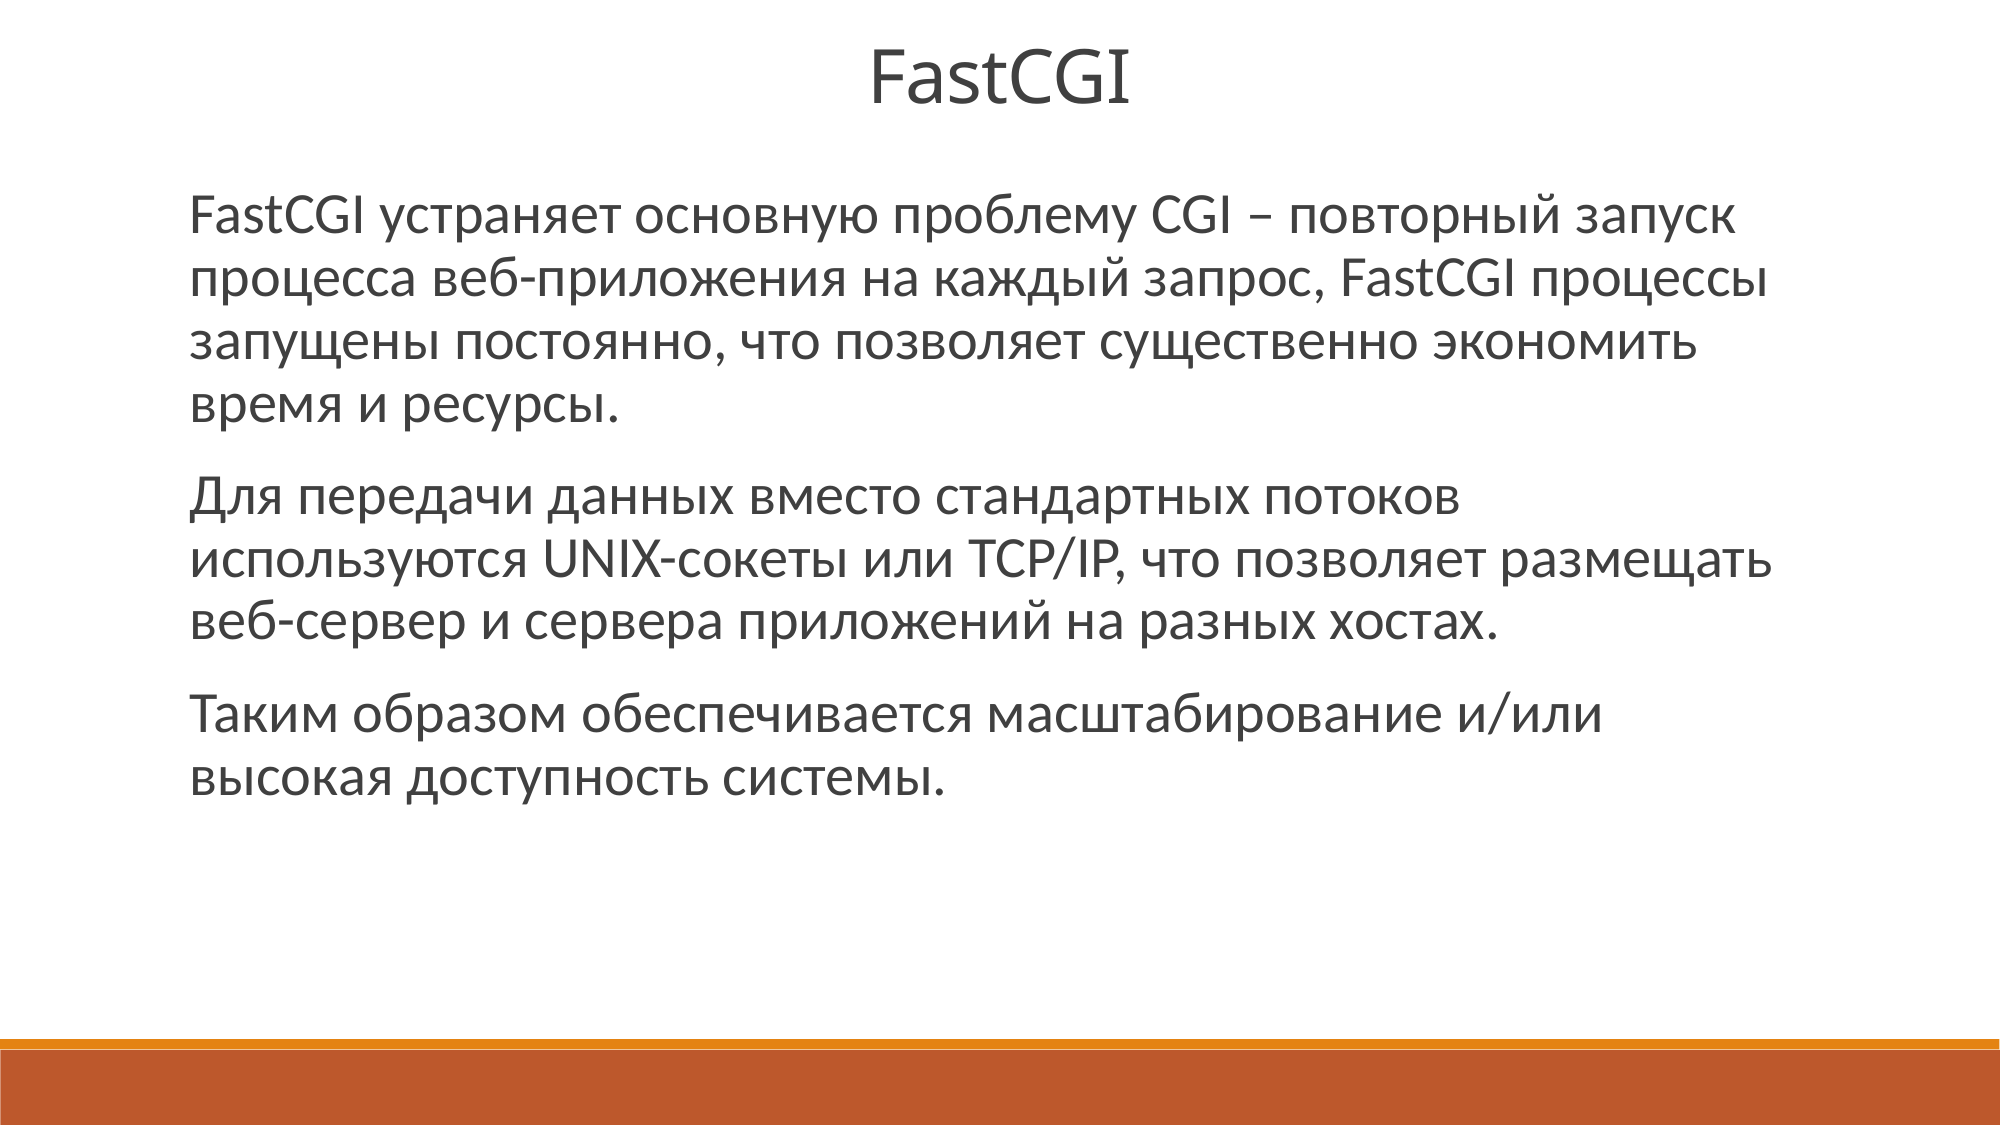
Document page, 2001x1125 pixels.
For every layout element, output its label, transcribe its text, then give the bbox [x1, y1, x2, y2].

text_box FastCGI [174, 35, 1825, 175]
text_box FastCGI устраняет основную проблему CGI – повторный запуск процесса веб-приложения на каждый запрос, FastCGI процессы запущены постоянно, что позволяет существенно экономить время и ресурсы. Для передачи данных вместо стандартных потоков используются UNIX-сокеты или TCP/IP, что позволяет размещать веб-сервер и сервера приложений на разных хостах. Таким образом обеспечивается масштабирование и/или высокая доступность системы. [174, 175, 1829, 1046]
text_box [190, 18, 1829, 175]
